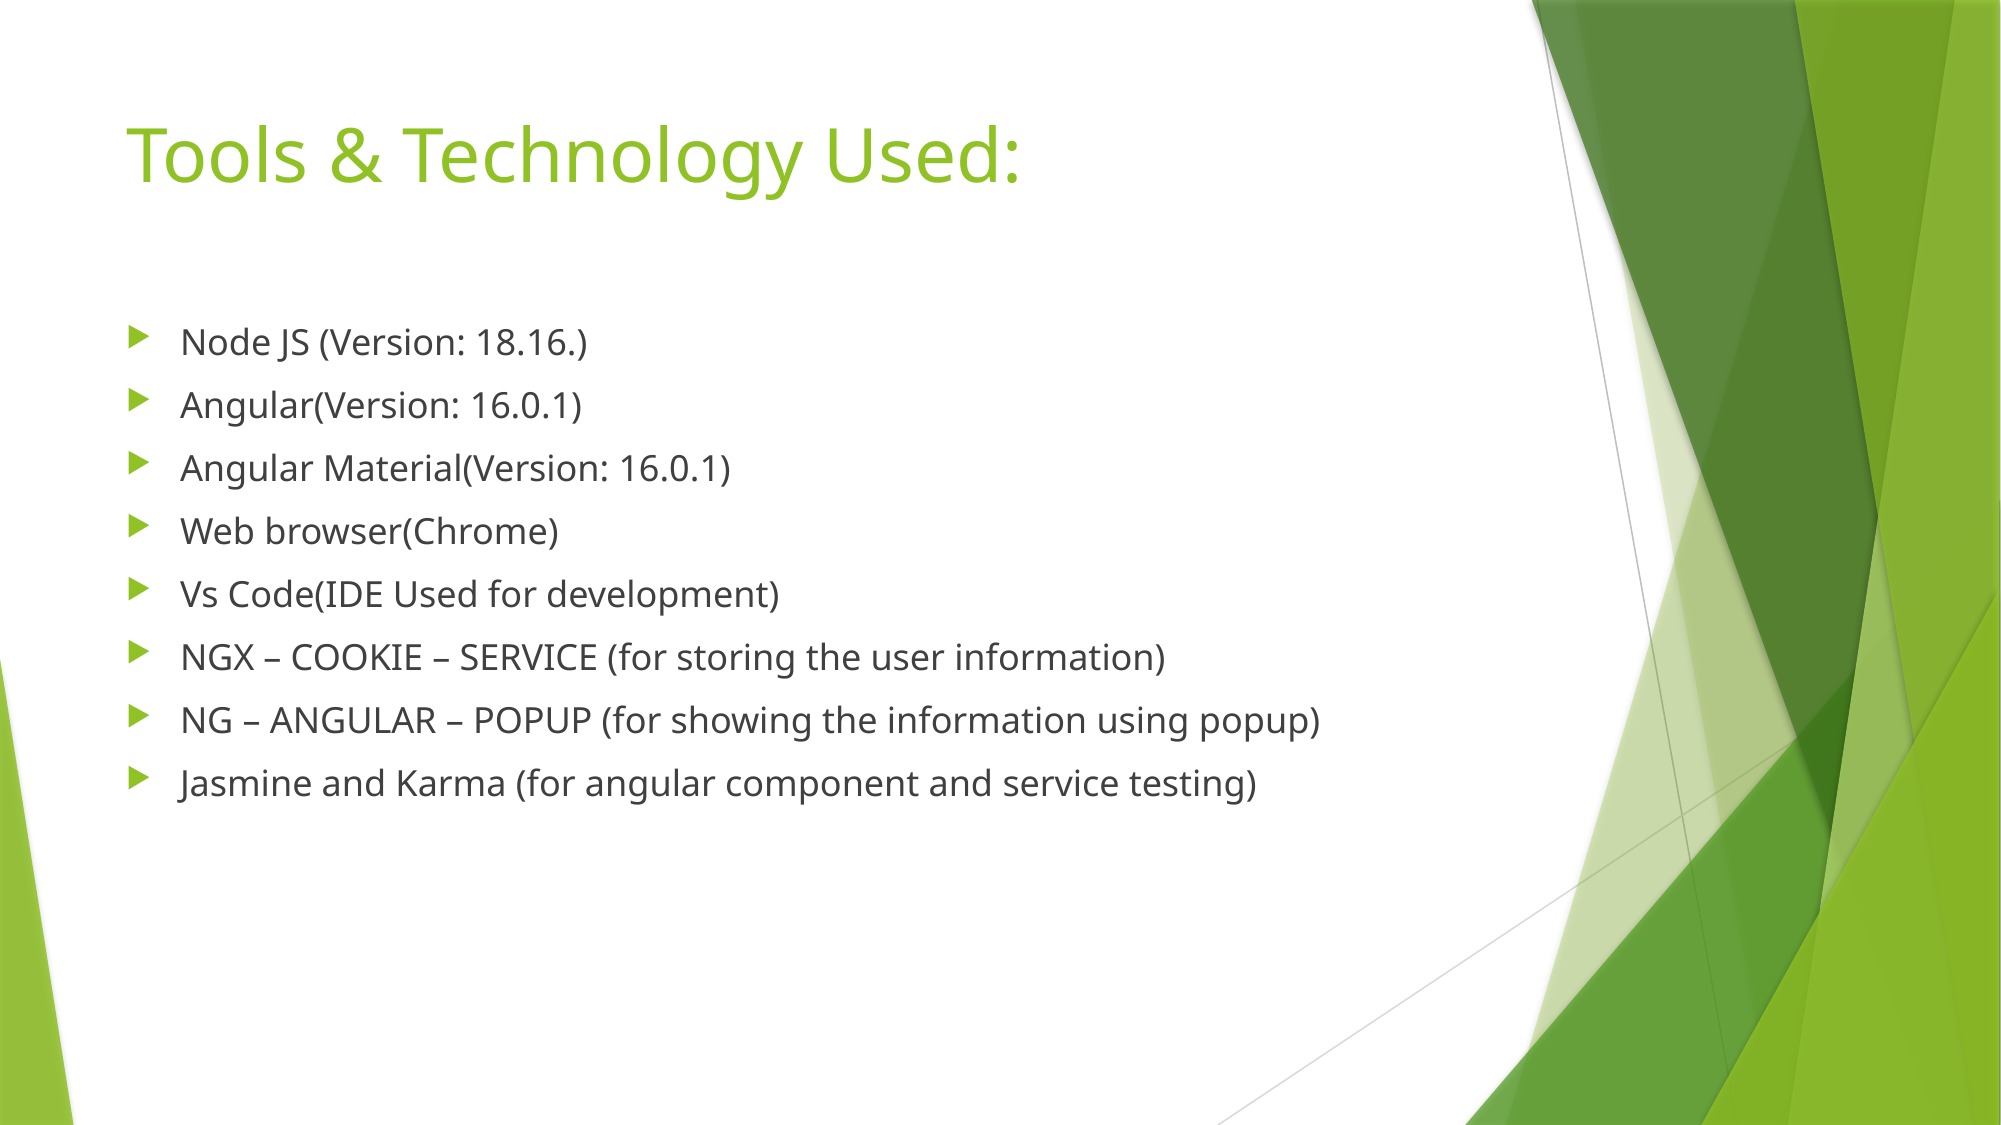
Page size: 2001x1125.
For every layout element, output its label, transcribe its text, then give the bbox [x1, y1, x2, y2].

list Node JS (Version: 18.16.) Angular(Version: 16.0.1) Angular Material(Version: 16.0.1) Web browser(Chrome) Vs Code(IDE Used for development) NGX – COOKIE – SERVICE (for storing the user information) NG – ANGULAR – POPUP (for showing the information using popup) Jasmine and Karma (for angular component and service testing) [111, 311, 1522, 814]
title Tools & Technology Used: [111, 99, 1522, 207]
